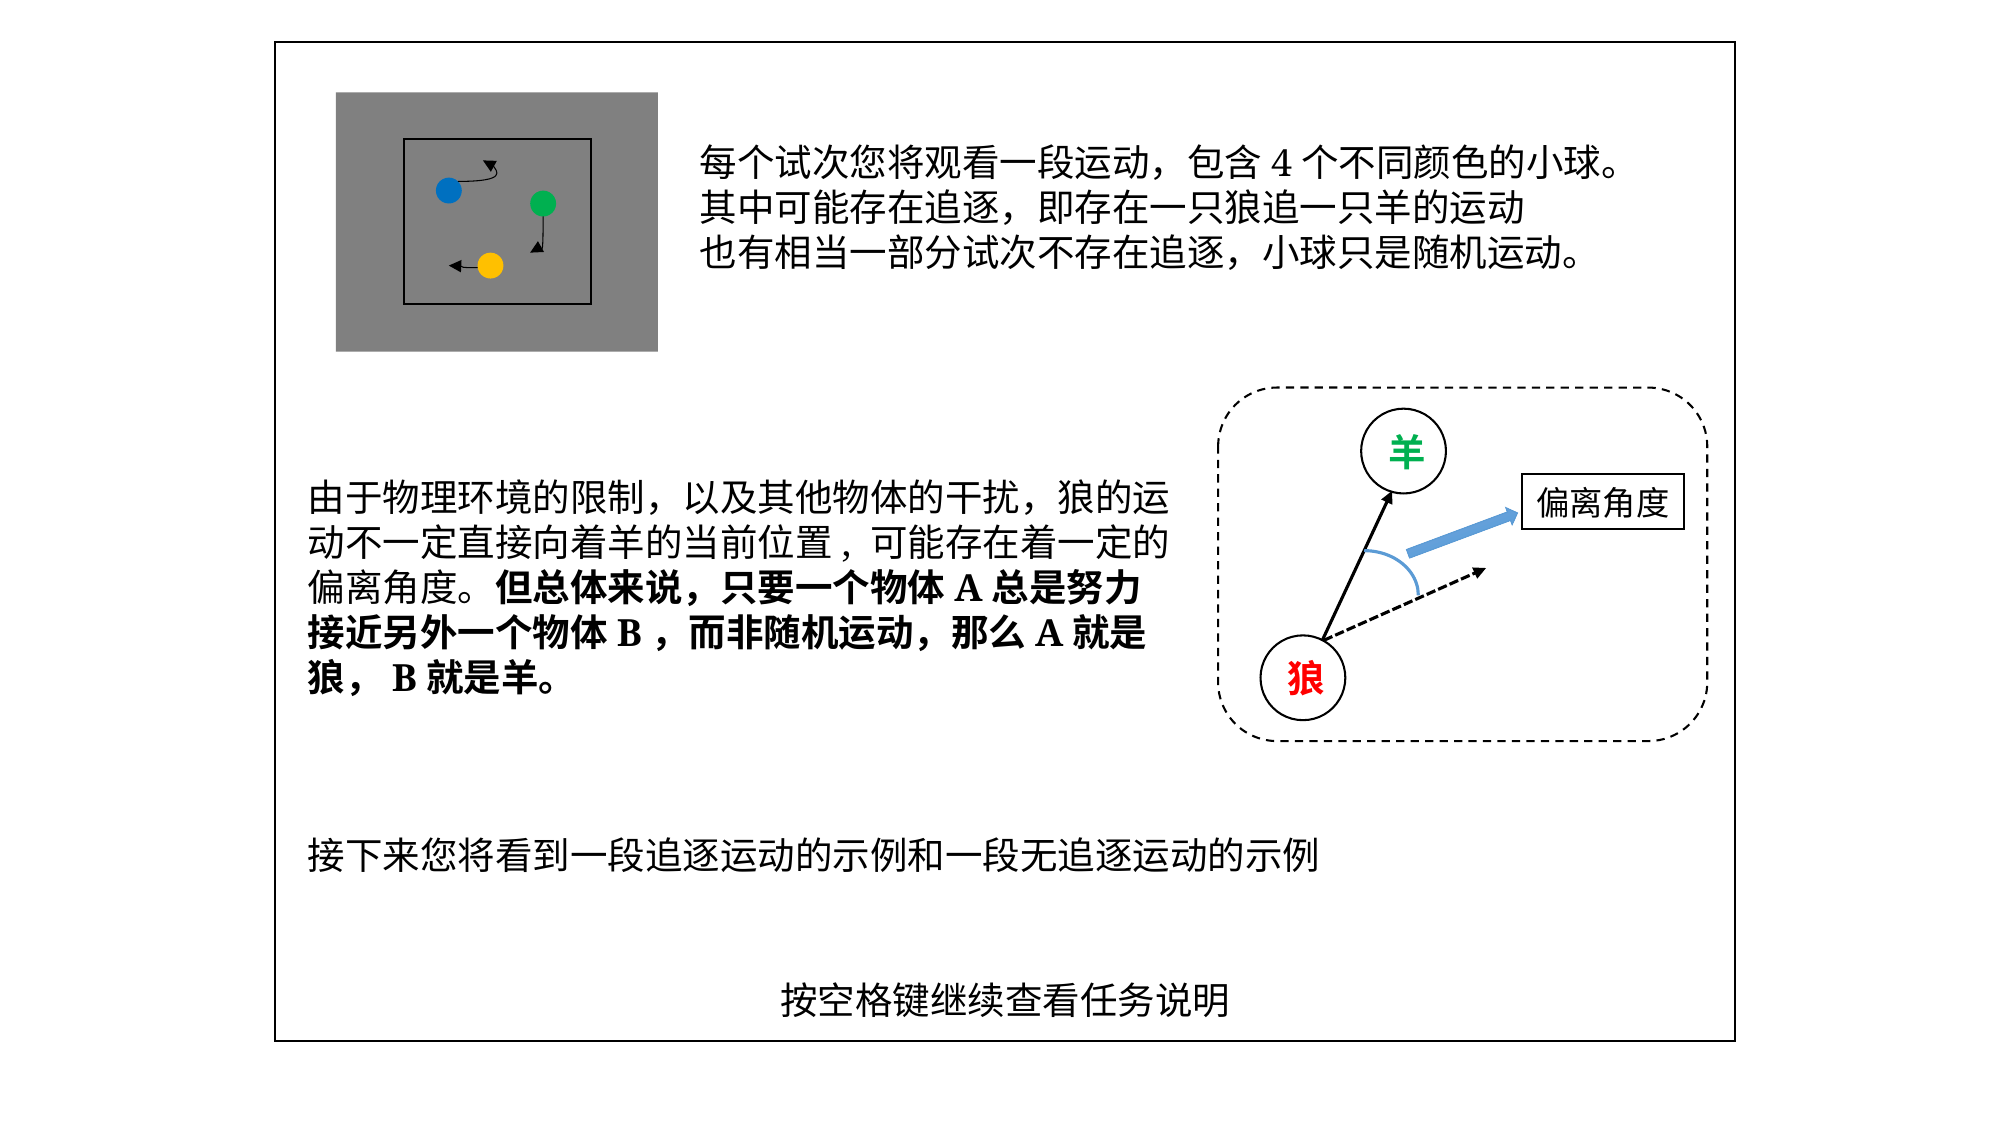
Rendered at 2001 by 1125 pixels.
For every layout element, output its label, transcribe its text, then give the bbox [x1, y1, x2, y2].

text_box 由于物理环境的限制，以及其他物体的干扰，狼的运动不一定直接向着羊的当前位置, 可能存在着一定的偏离角度。但总体来说，只要一个物体A总是努力接近另外一个物体B，而非随机运动，那么A就是狼，B就是羊。 [293, 466, 1194, 752]
text_box 按空格键继续查看任务说明 [765, 970, 1246, 1030]
text_box [1217, 386, 1709, 743]
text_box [1260, 408, 1686, 721]
text_box 接下来您将看到一段追逐运动的示例和一段无追逐运动的示例 [293, 824, 1686, 930]
text_box [274, 41, 1736, 1042]
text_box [335, 92, 659, 352]
